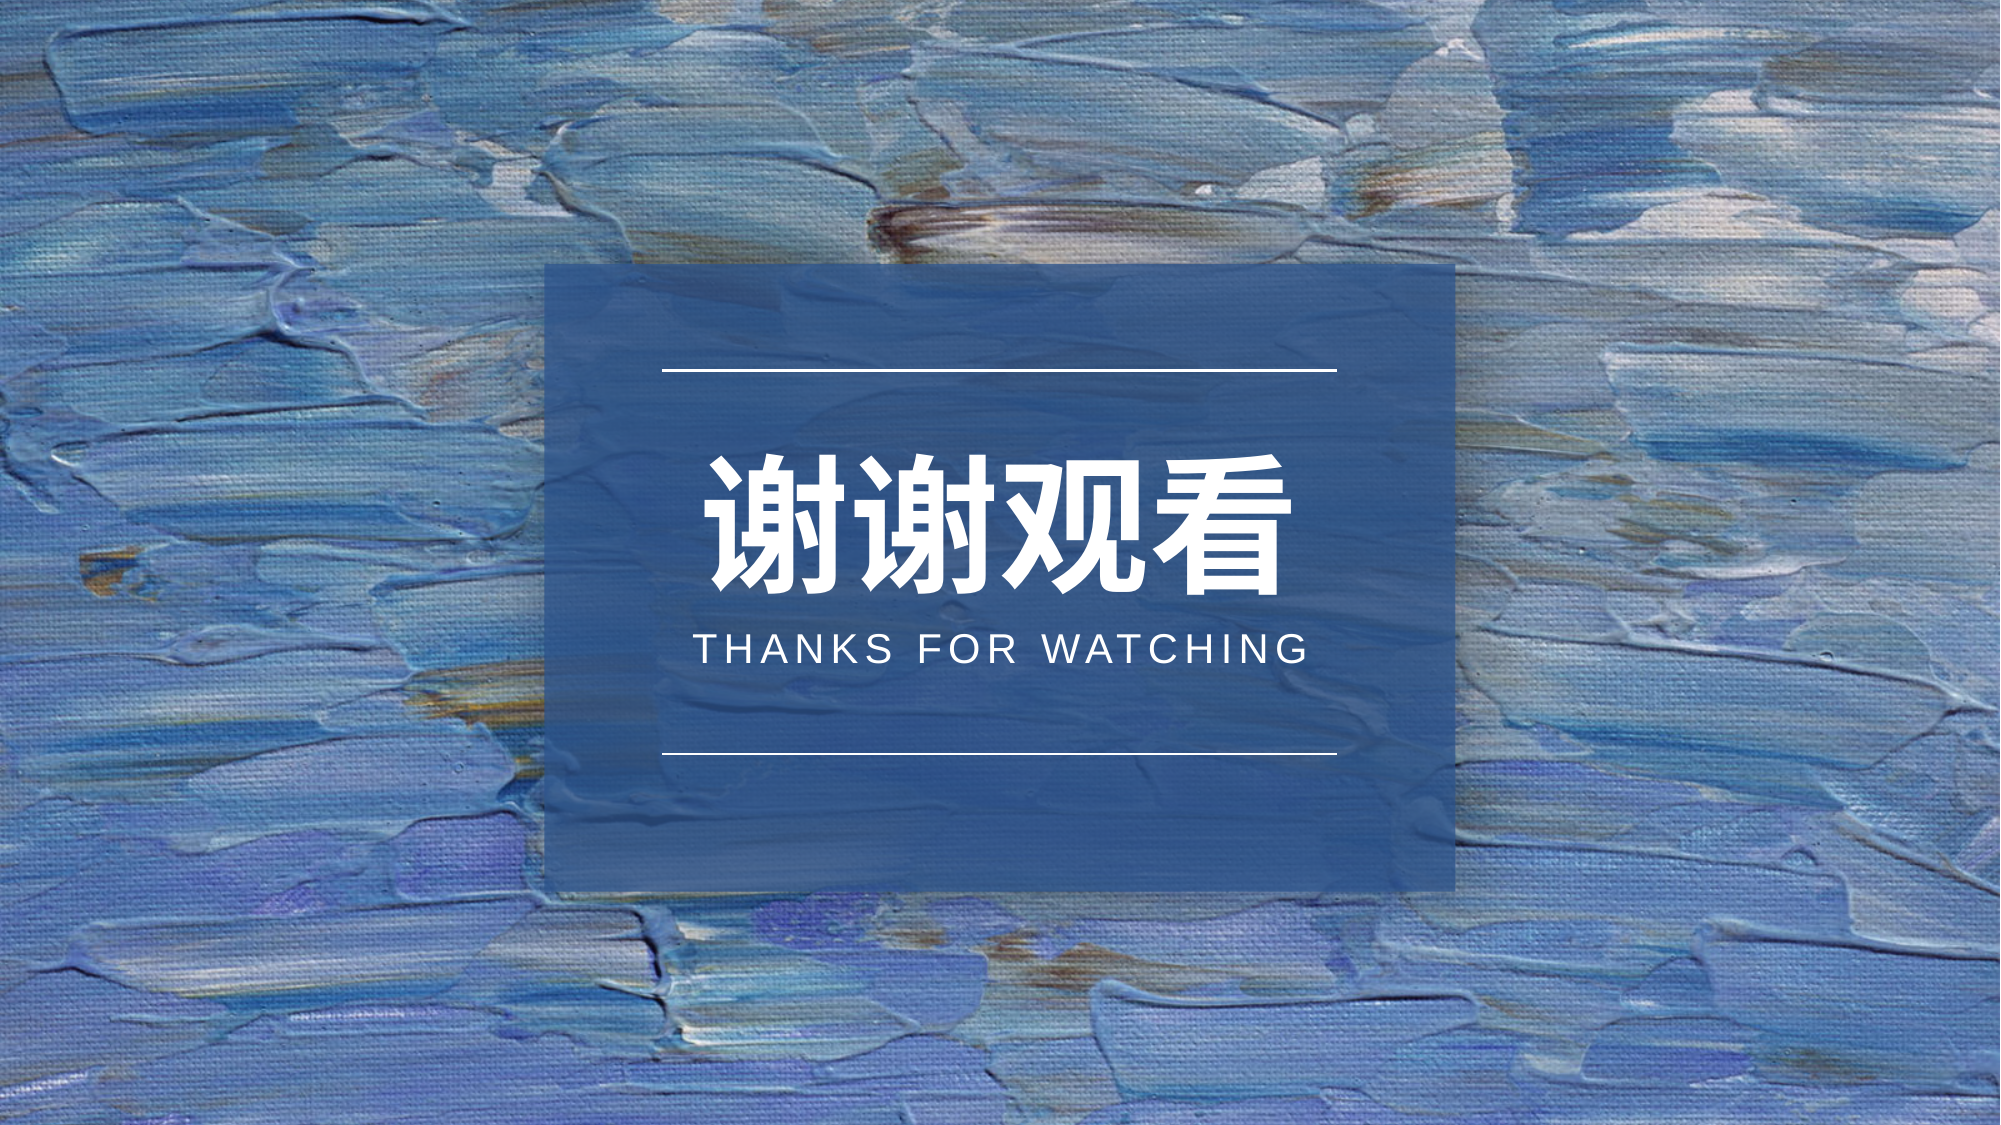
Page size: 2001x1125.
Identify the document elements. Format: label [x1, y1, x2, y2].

text_box [544, 263, 1456, 892]
text_box [662, 370, 1338, 755]
picture [0, 0, 2000, 1125]
